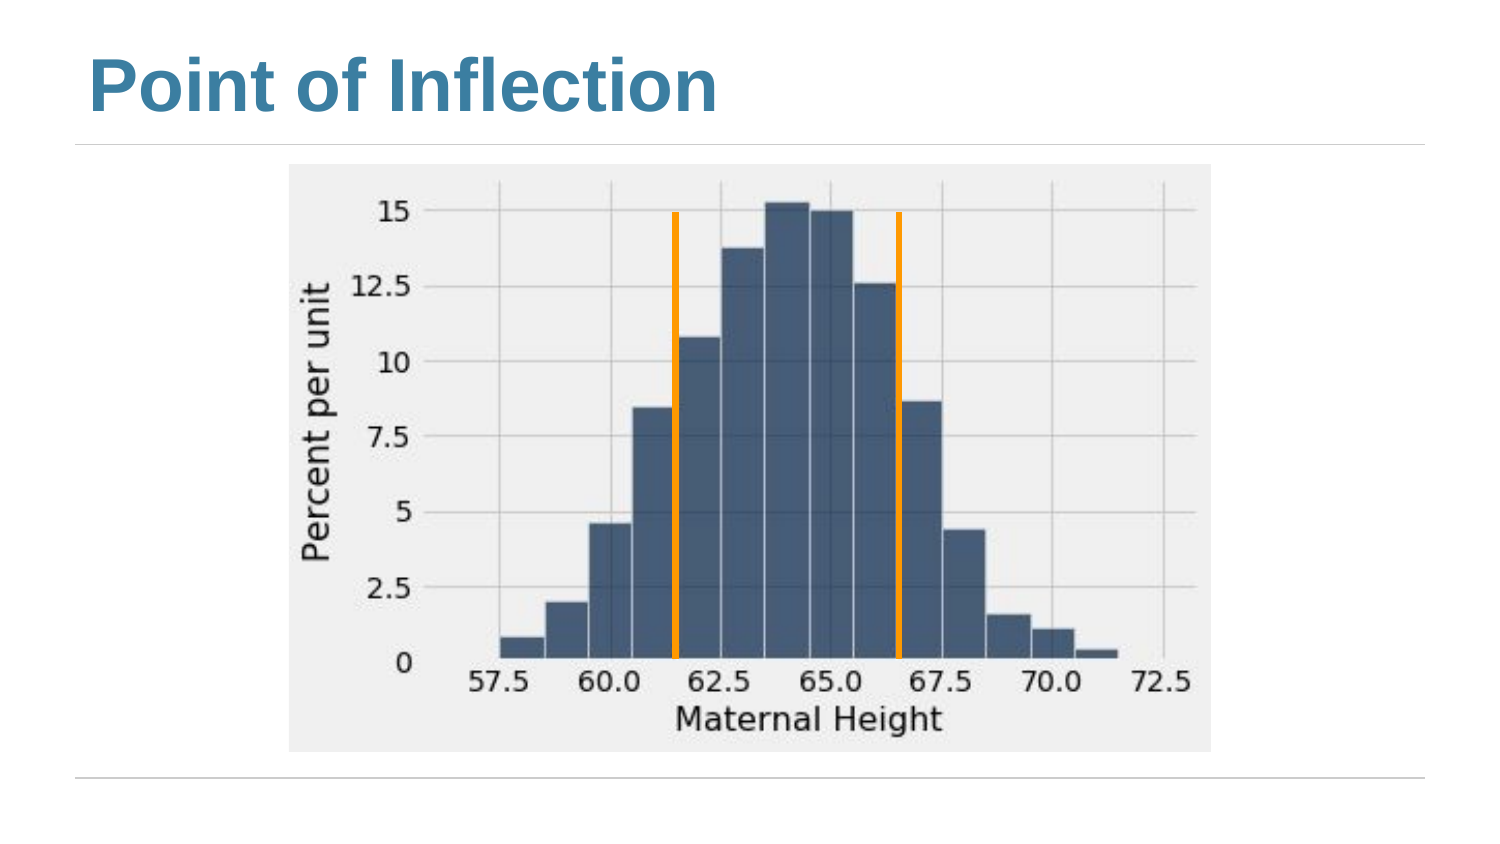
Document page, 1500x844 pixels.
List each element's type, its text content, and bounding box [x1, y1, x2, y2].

title Point of Inflection [86, 34, 723, 178]
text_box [288, 163, 1212, 752]
